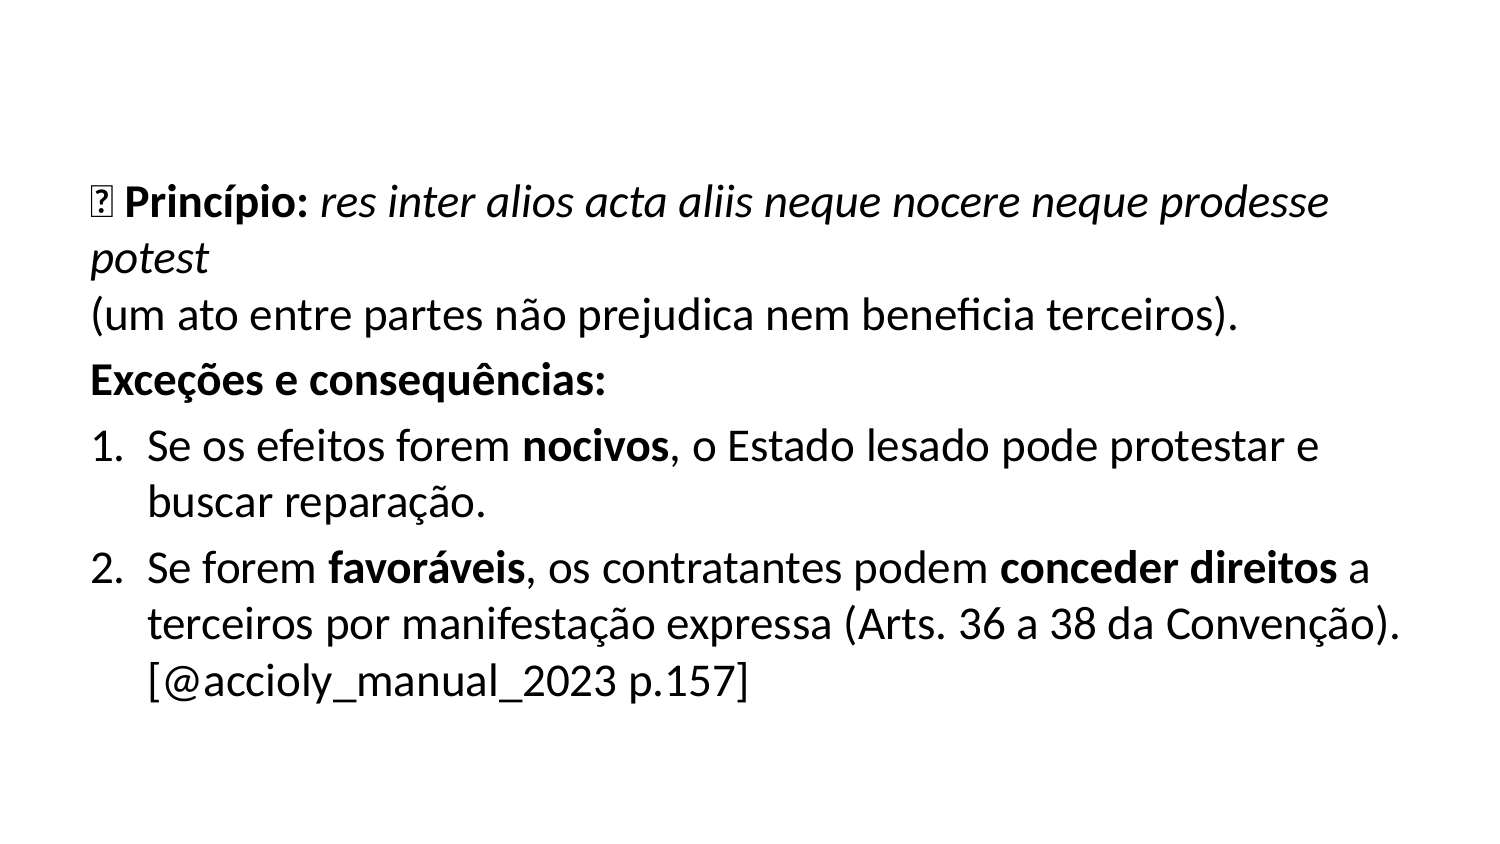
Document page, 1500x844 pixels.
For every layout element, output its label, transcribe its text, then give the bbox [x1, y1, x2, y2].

list 📌 Princípio: res inter alios acta aliis neque nocere neque prodesse potest (um ato entre partes não prejudica nem beneficia terceiros). Exceções e consequências: Se os efeitos forem nocivos, o Estado lesado pode protestar e buscar reparação. Se forem favoráveis, os contratantes podem conceder direitos a terceiros por manifestação expressa (Arts. 36 a 38 da Convenção). [@accioly_manual_2023 p.157] [75, 162, 1425, 720]
